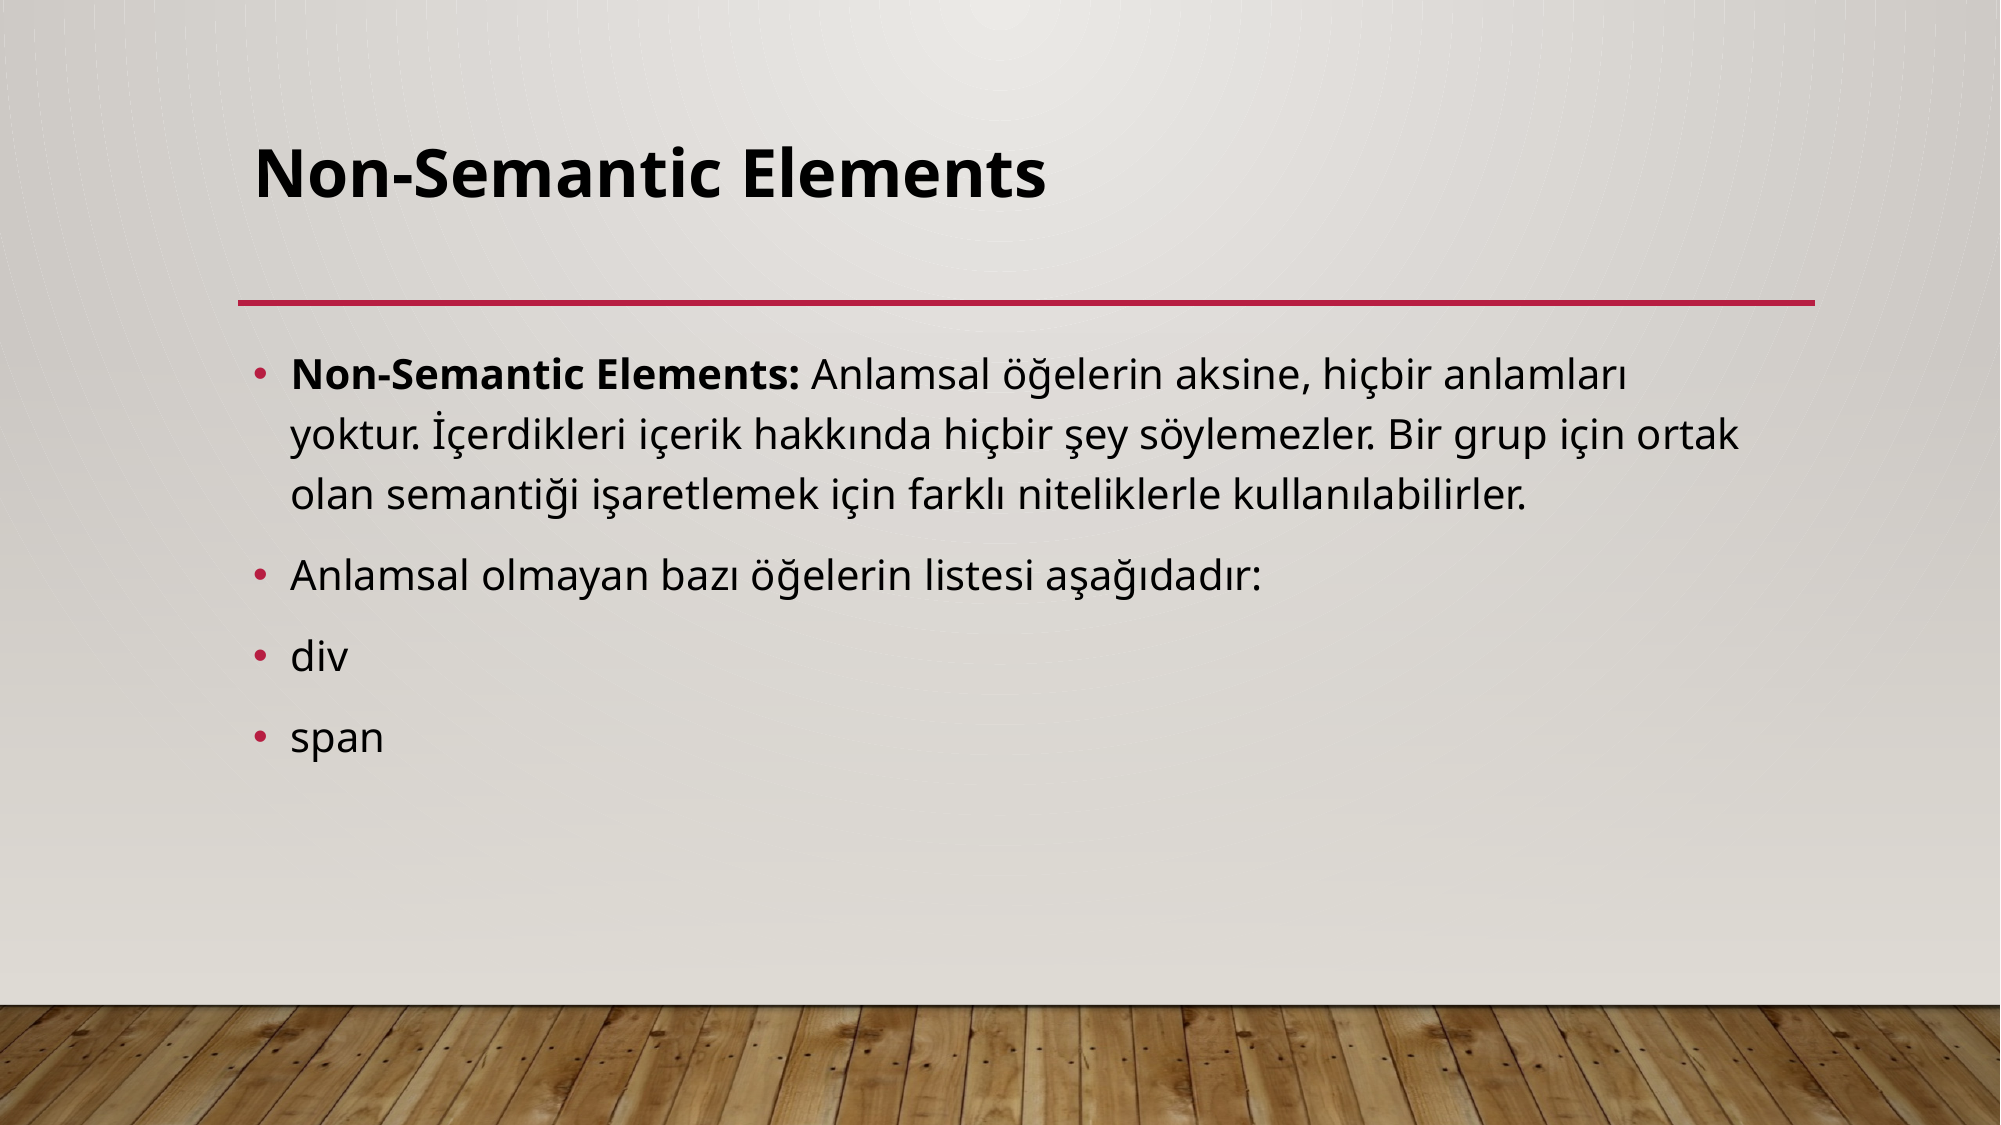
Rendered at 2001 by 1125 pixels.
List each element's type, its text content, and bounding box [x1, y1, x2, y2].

picture [0, 1005, 2000, 1125]
list Non-Semantic Elements: Anlamsal öğelerin aksine, hiçbir anlamları yoktur. İçerdikleri içerik hakkında hiçbir şey söylemezler. Bir grup için ortak olan semantiği işaretlemek için farklı niteliklerle kullanılabilirler. Anlamsal olmayan bazı öğelerin listesi aşağıdadır: div span [238, 330, 1814, 897]
title Non-Semantic Elements [238, 131, 1814, 305]
